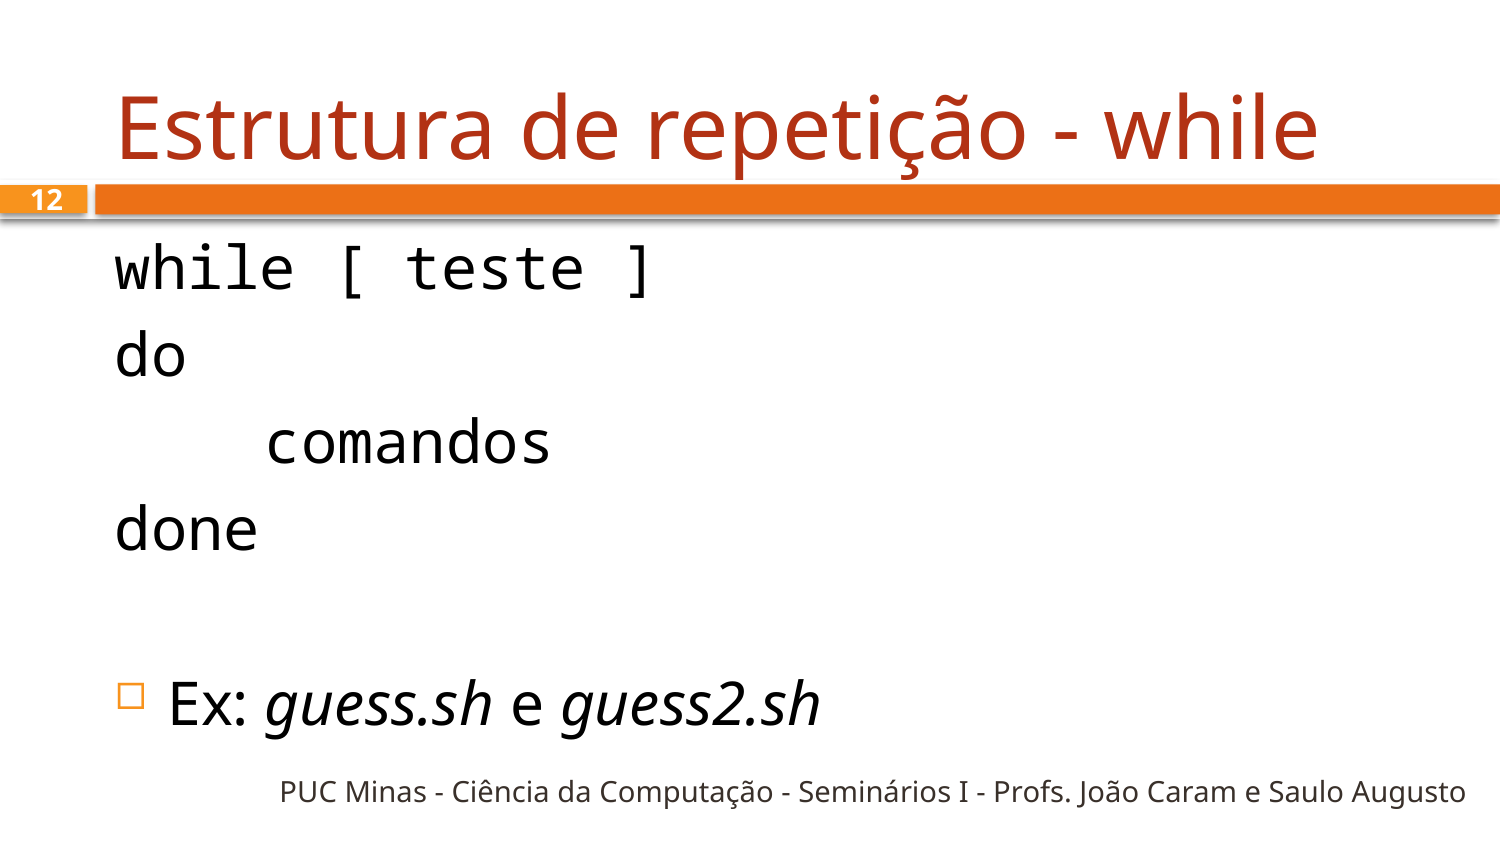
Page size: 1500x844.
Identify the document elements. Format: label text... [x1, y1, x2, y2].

title Estrutura de repetição - while [99, 18, 1483, 185]
footer PUC Minas - Ciência da Computação - Seminários I - Profs. João Caram e Saulo Augusto [99, 768, 1483, 814]
list while [ teste ] do comandos done Ex: guess.sh e guess2.sh [99, 221, 1483, 760]
slide_number 12 [2, 185, 91, 216]
